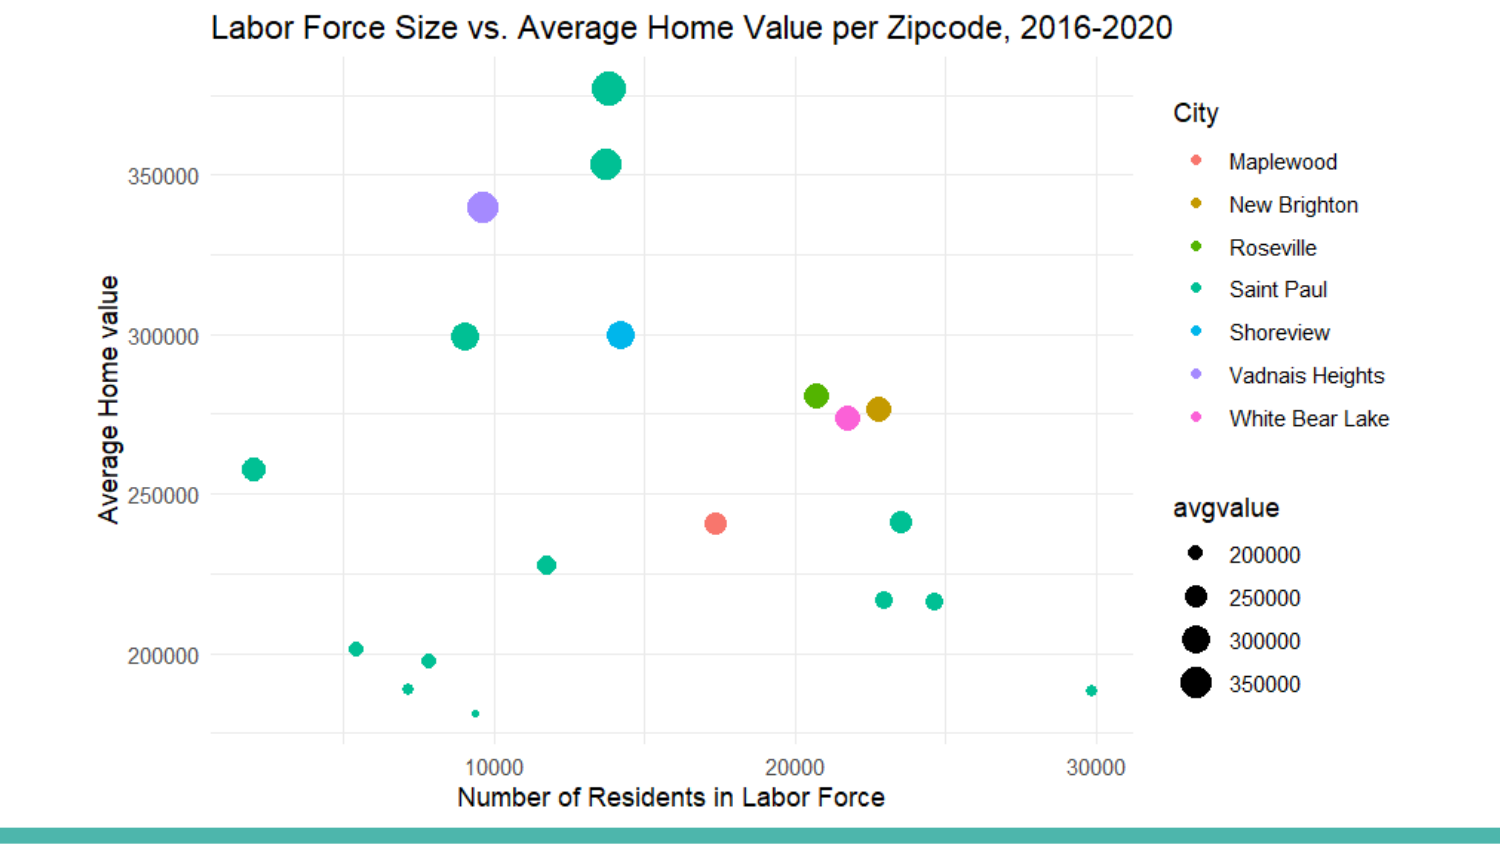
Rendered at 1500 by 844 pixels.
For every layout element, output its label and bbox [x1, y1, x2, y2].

picture [82, 0, 1418, 826]
